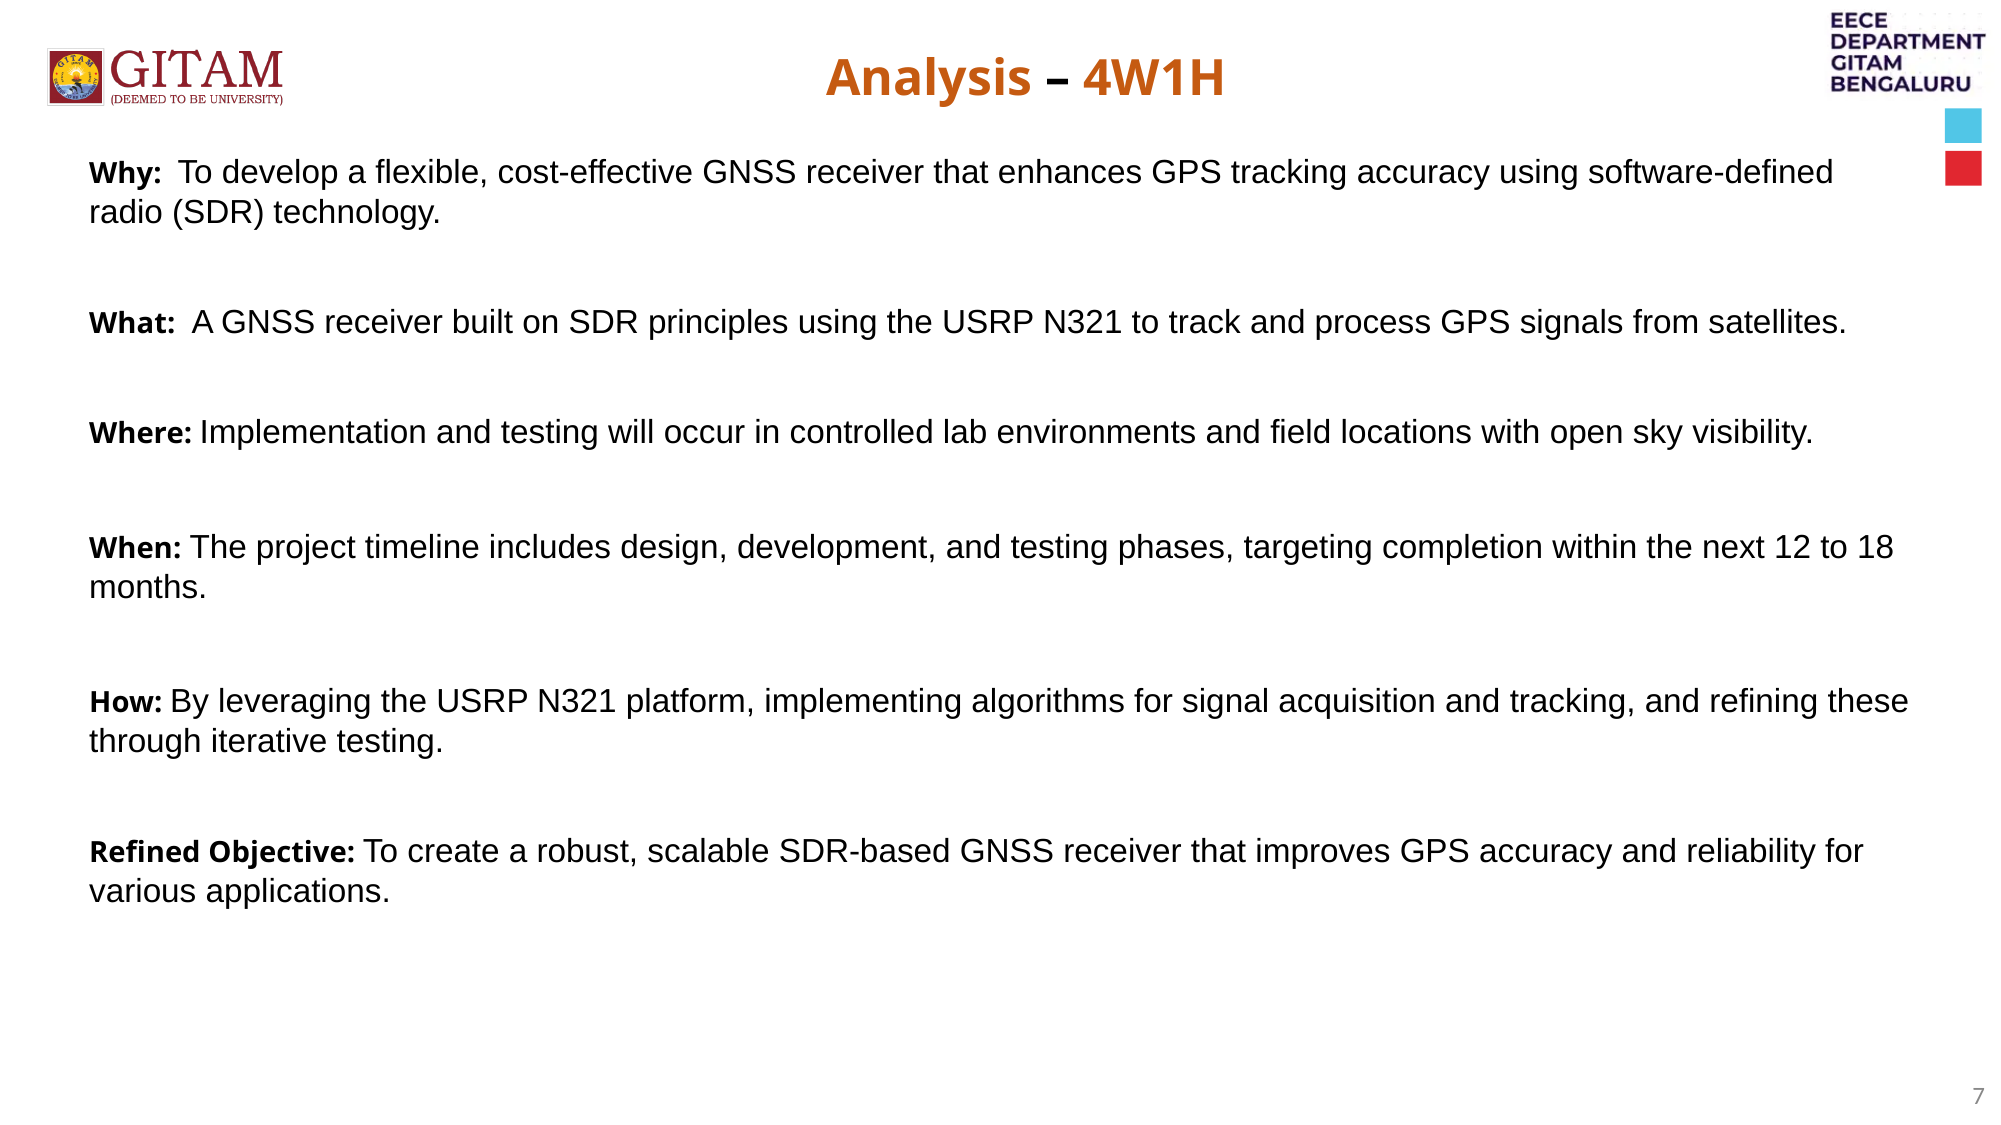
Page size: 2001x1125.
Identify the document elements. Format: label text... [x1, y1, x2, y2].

text_box Analysis – 4W1H [163, 38, 1889, 119]
picture [43, 42, 163, 112]
picture [1824, 1, 2000, 101]
text_box Why: To develop a flexible, cost-effective GNSS receiver that enhances GPS tracking accuracy using software-defined radio (SDR) technology. What: A GNSS receiver built on SDR principles using the USRP N321 to track and process GPS signals from satellites. Where: Implementation and testing will occur in controlled lab environments and field locations with open sky visibility. When: The project timeline includes design, development, and testing phases, targeting completion within the next 12 to 18 months. How: By leveraging the USRP N321 platform, implementing algorithms for signal acquisition and tracking, and refining these through iterative testing. Refined Objective: To create a robust, scalable SDR-based GNSS receiver that improves GPS accuracy and reliability for various applications. [74, 142, 1933, 1084]
slide_number 7 [1550, 1065, 2000, 1125]
